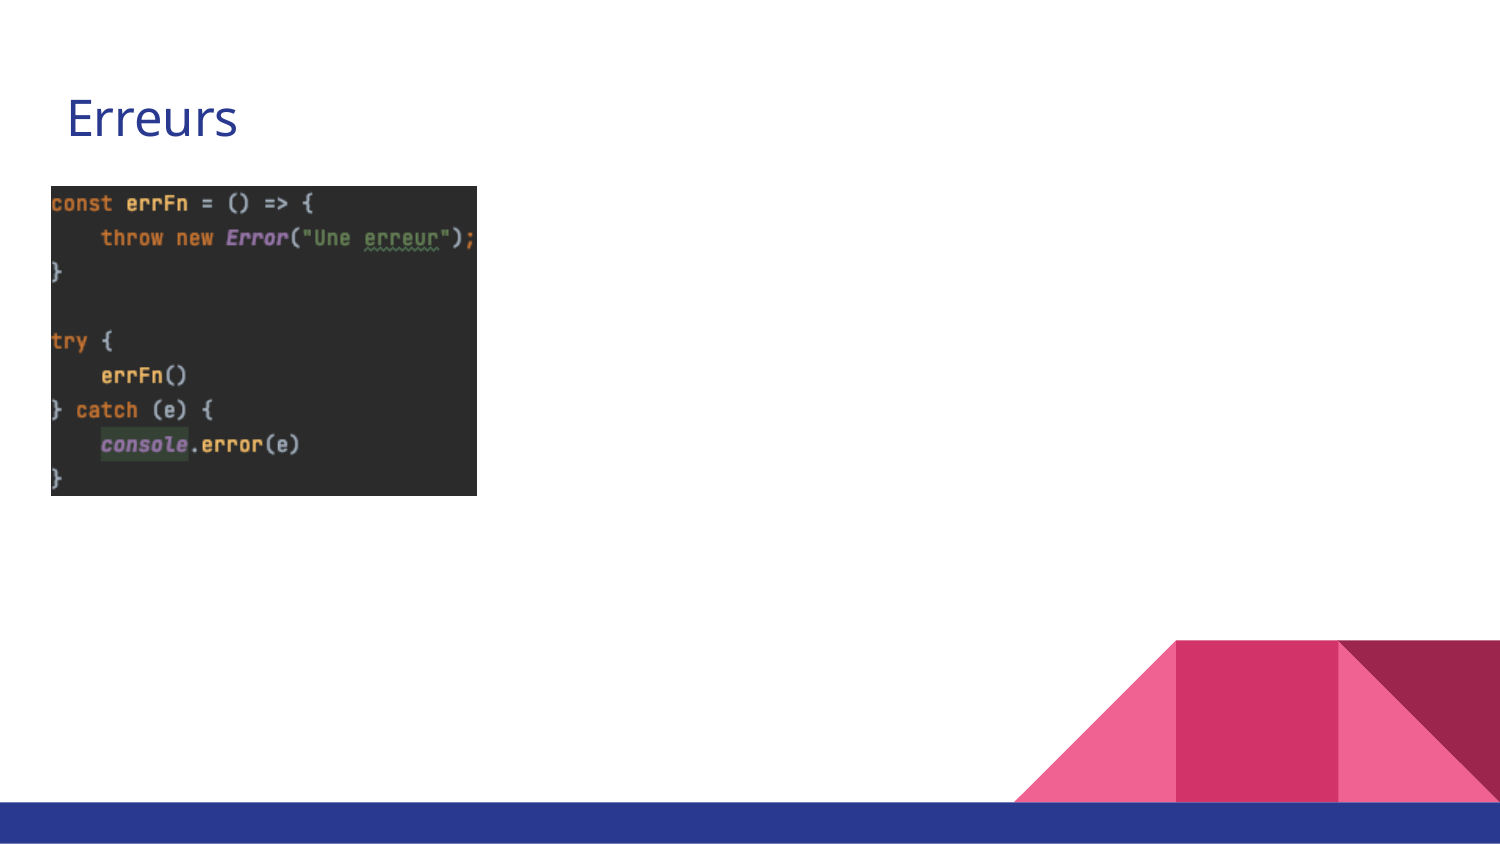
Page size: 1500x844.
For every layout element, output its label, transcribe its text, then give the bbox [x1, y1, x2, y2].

picture [50, 186, 477, 497]
title Erreurs [51, 67, 1449, 167]
